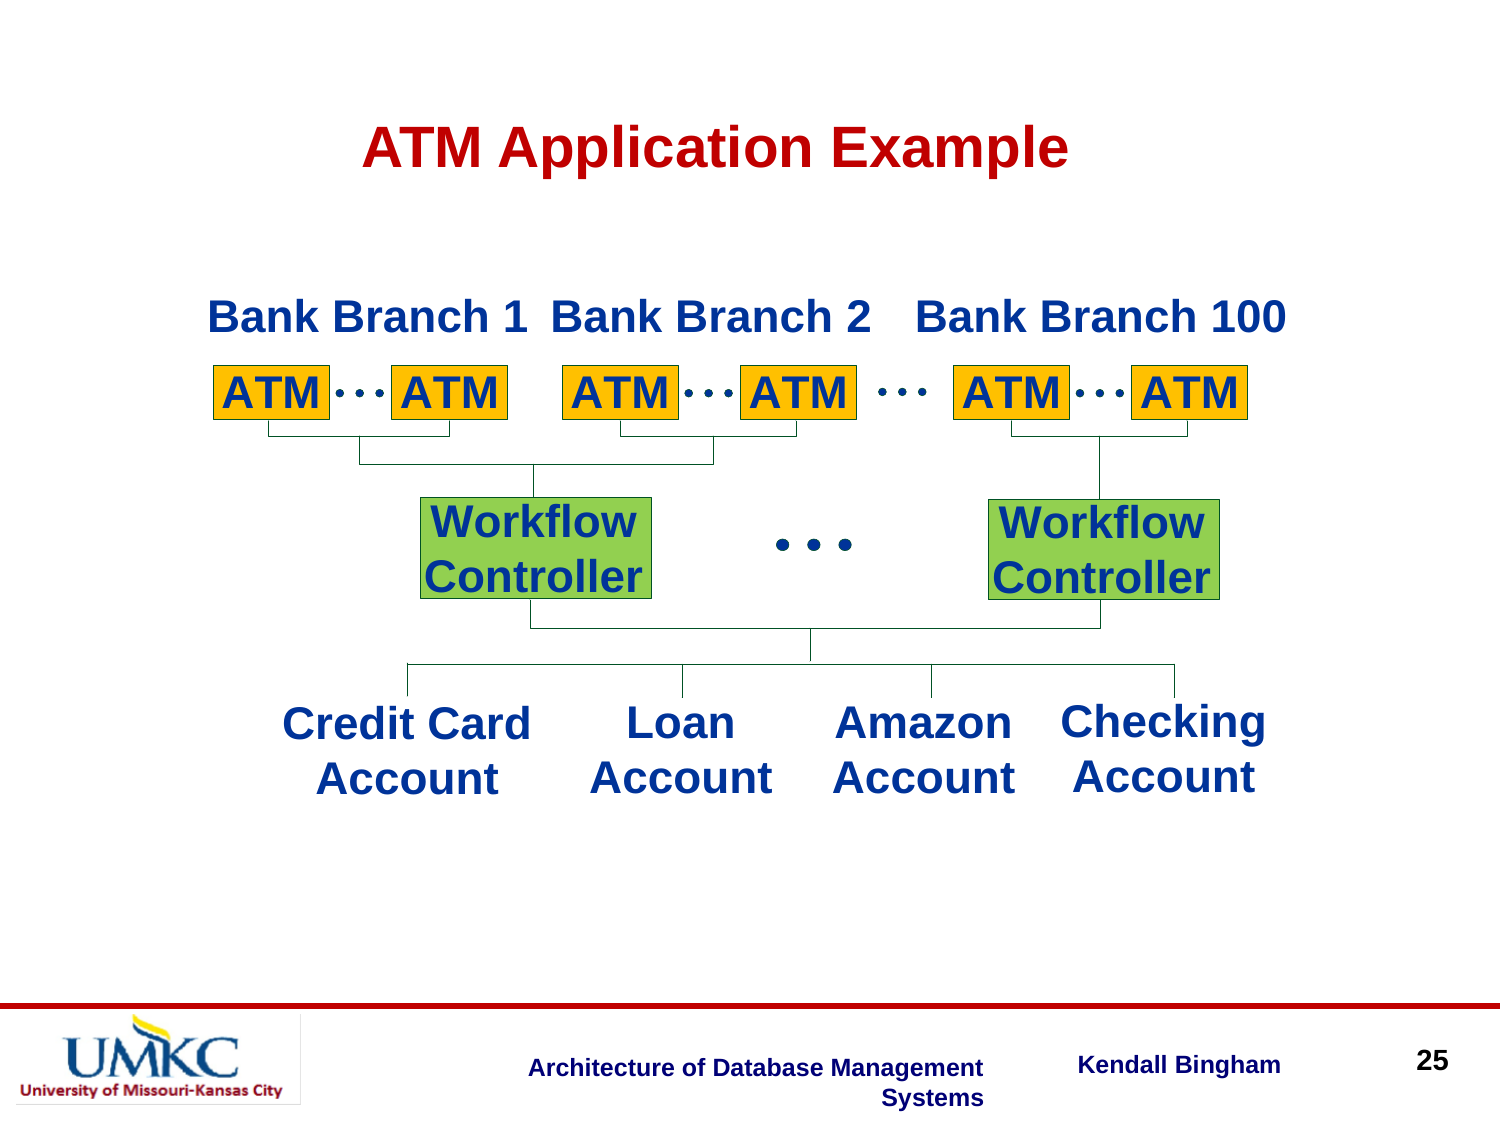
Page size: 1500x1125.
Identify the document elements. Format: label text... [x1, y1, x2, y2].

text_box ATM Application Example [155, 74, 1277, 213]
picture [204, 281, 1291, 812]
picture [16, 1014, 301, 1106]
slide_number 25 [1390, 1033, 1464, 1074]
